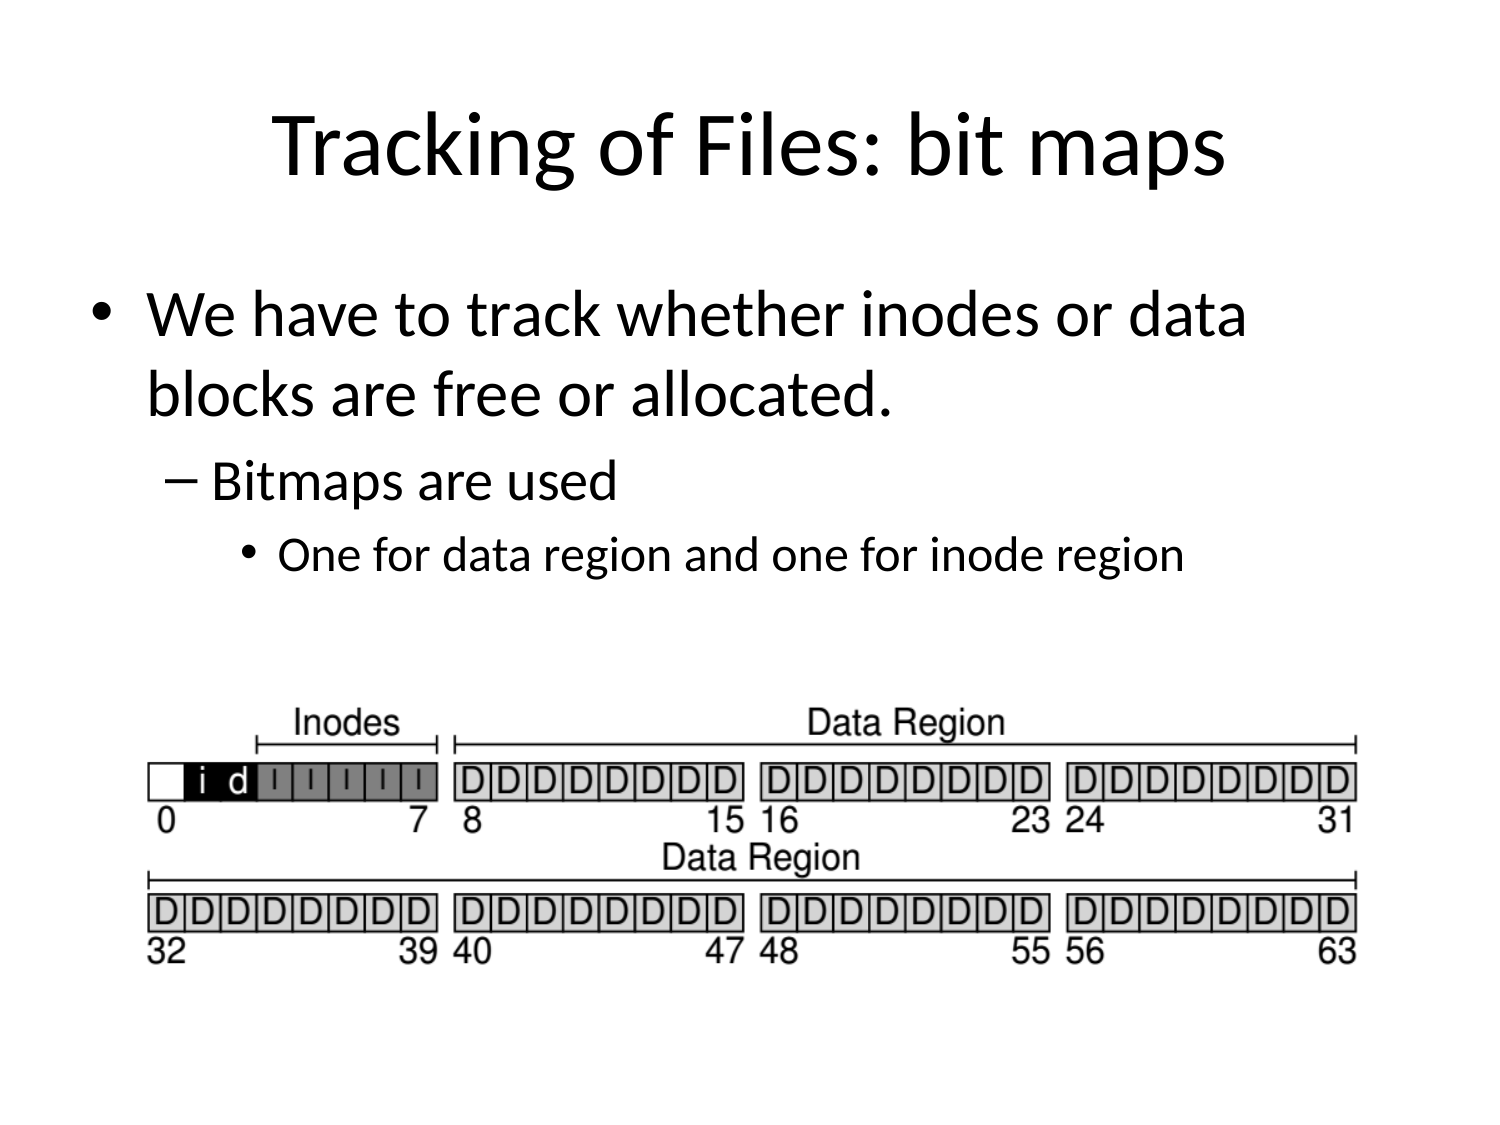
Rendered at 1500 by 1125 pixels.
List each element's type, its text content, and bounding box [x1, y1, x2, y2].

picture [124, 687, 1388, 1010]
title Tracking of Files: bit maps [75, 45, 1425, 233]
list We have to track whether inodes or data blocks are free or allocated. Bitmaps are used One for data region and one for inode region [75, 262, 1425, 625]
